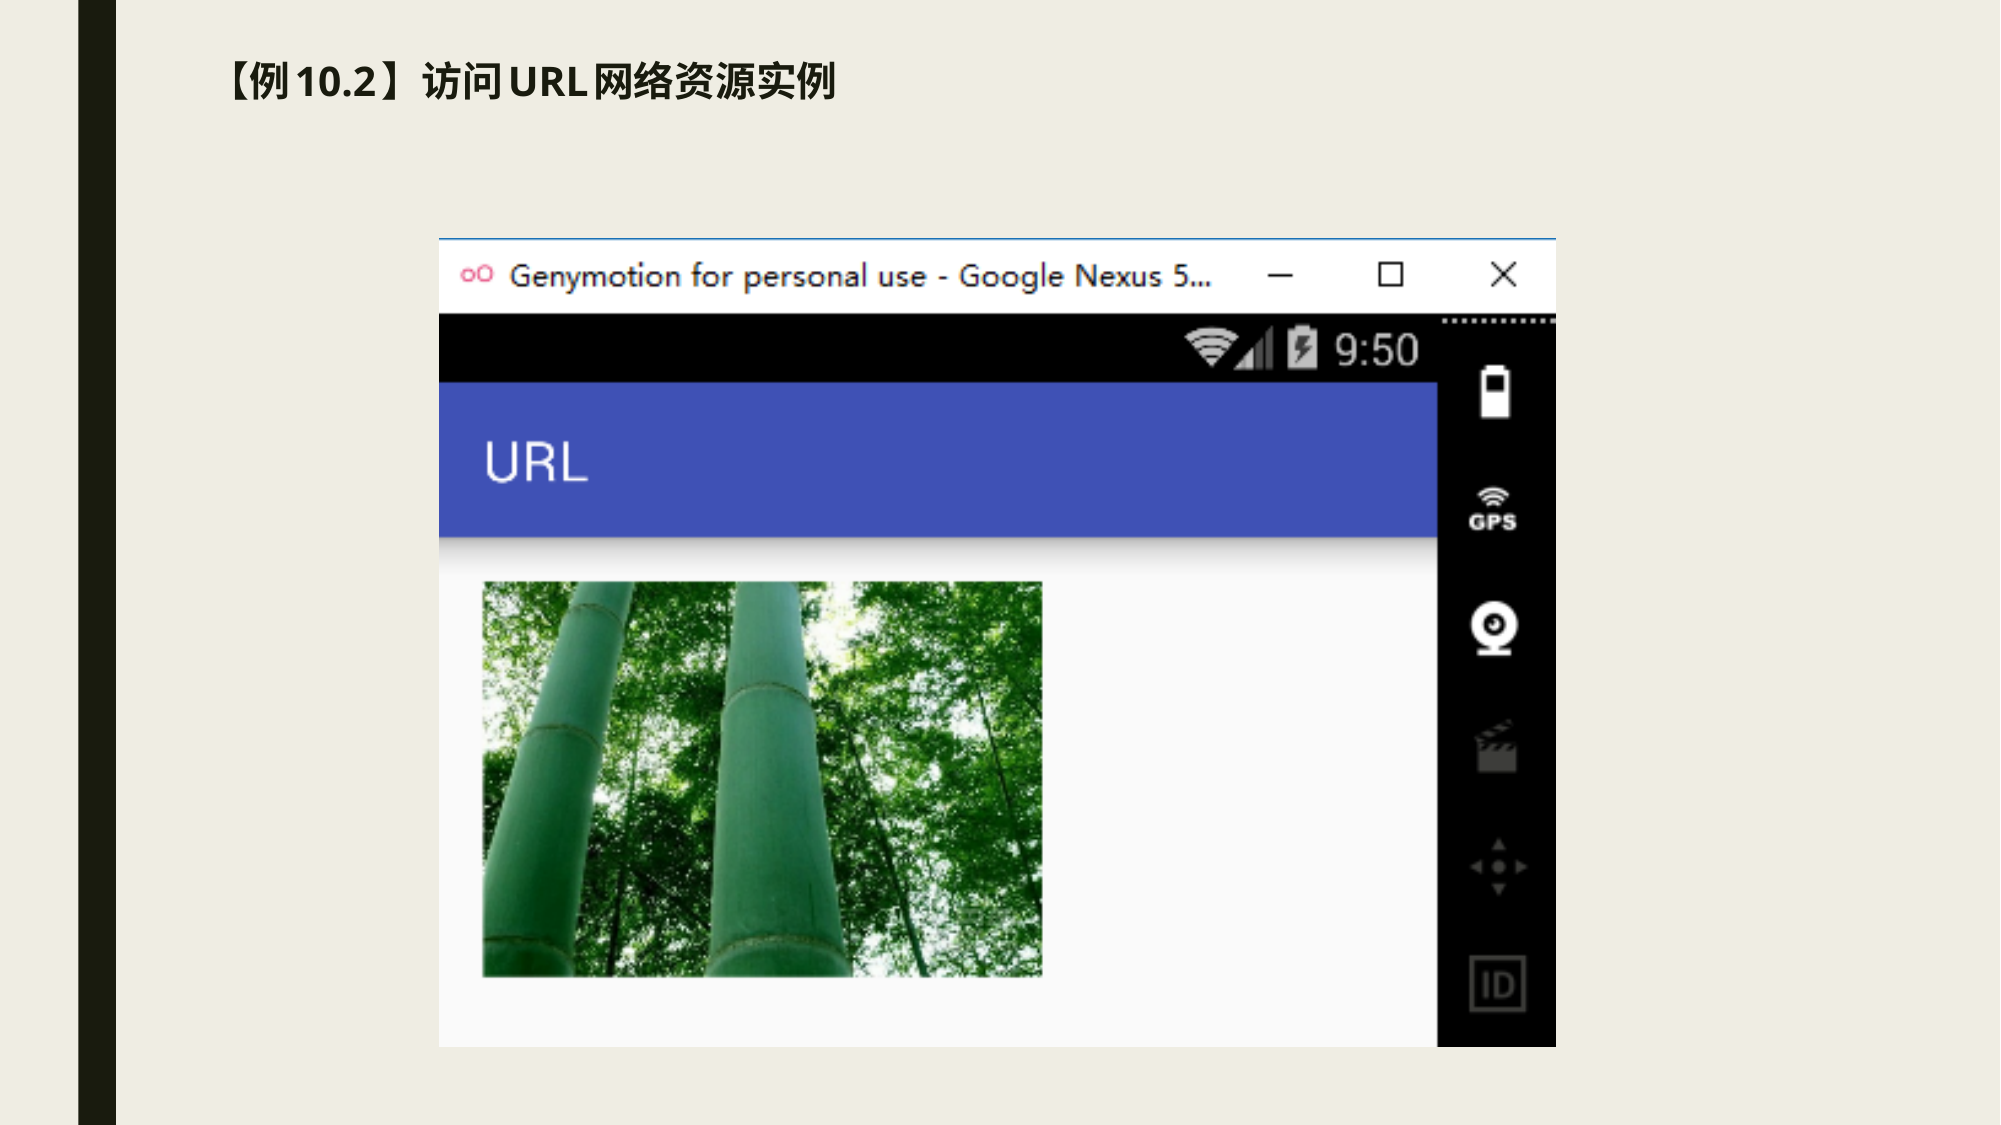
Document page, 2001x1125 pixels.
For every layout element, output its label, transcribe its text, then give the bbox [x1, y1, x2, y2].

picture [439, 238, 1556, 1047]
title 【例10.2】访问URL网络资源实例 [193, 54, 1769, 167]
